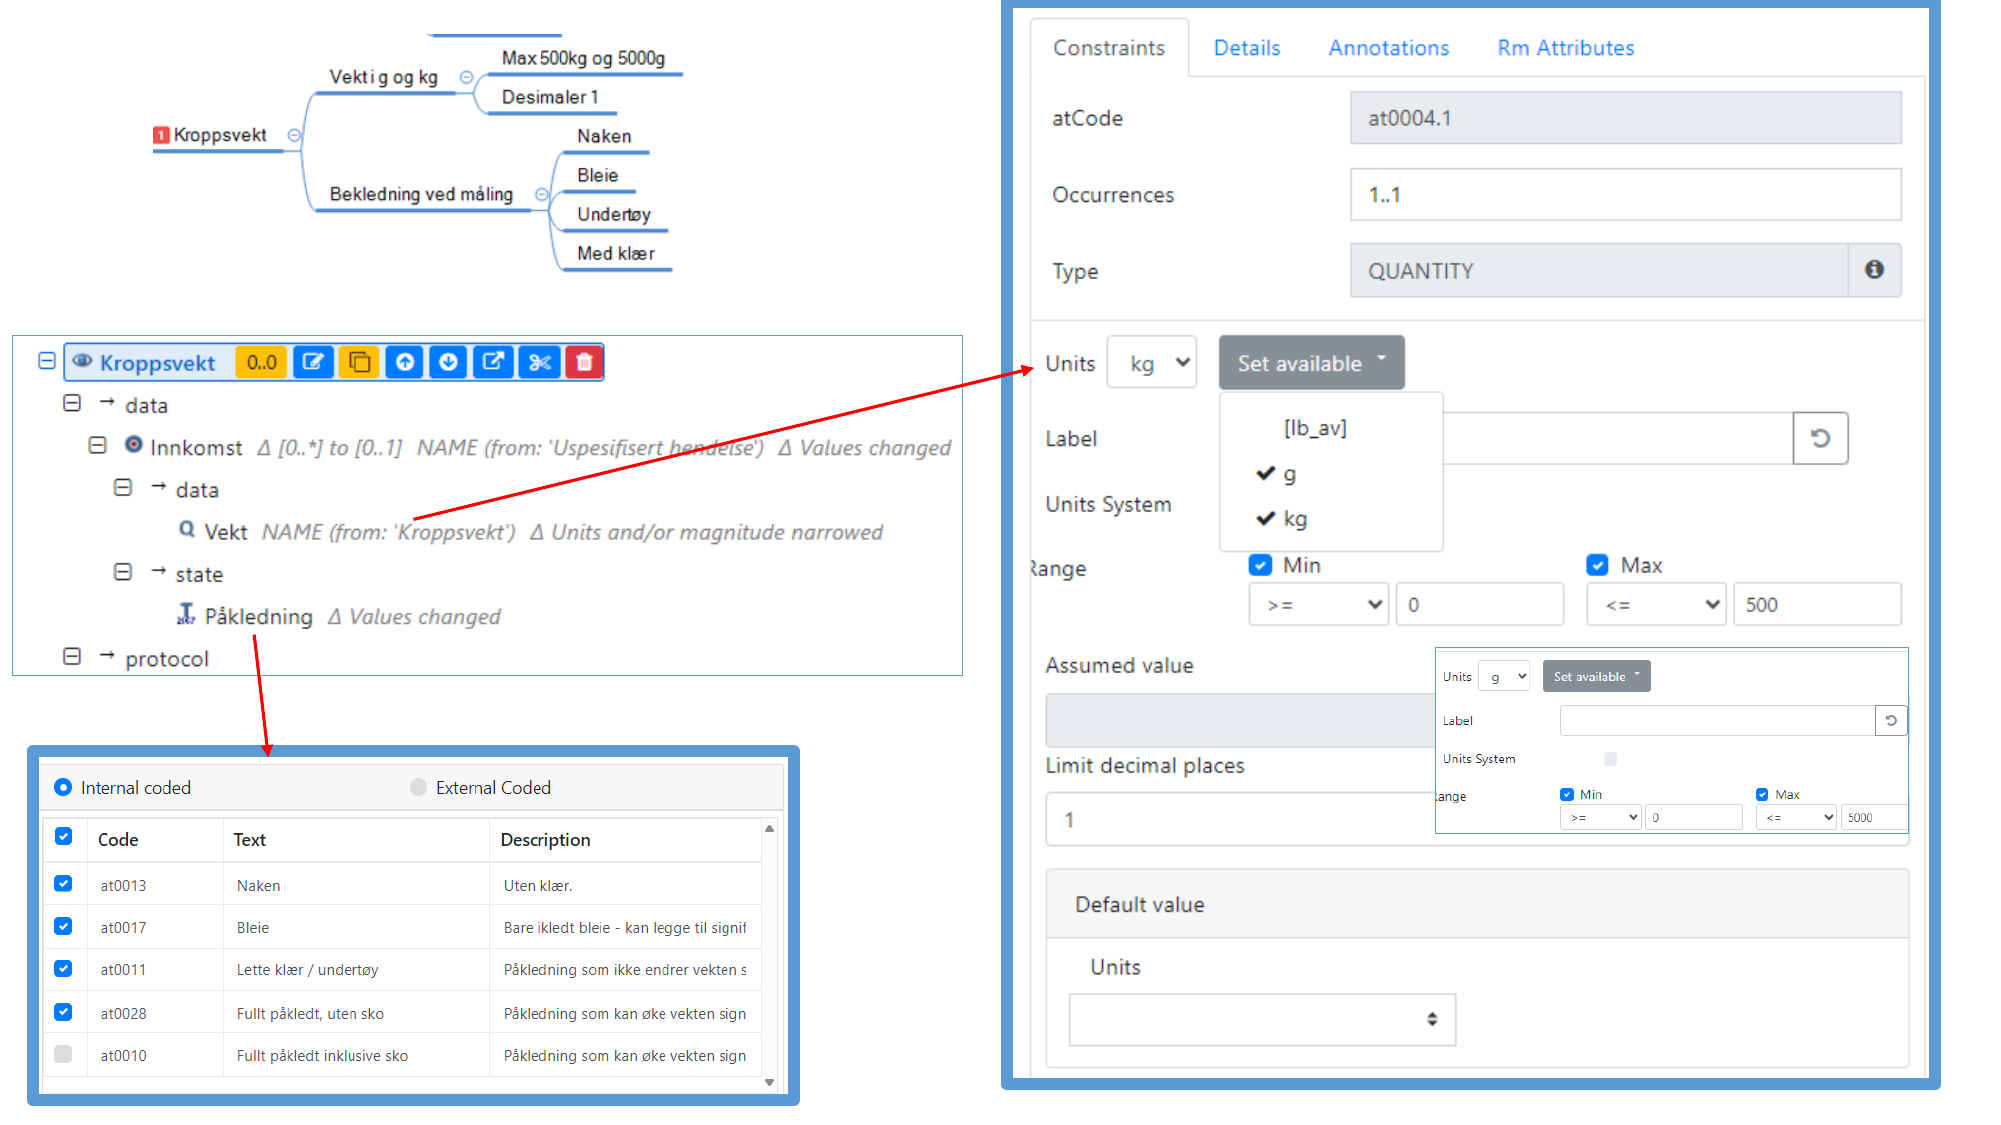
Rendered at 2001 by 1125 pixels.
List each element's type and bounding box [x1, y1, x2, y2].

text_box [254, 634, 269, 758]
picture [153, 34, 712, 274]
text_box [413, 367, 1035, 520]
picture [39, 757, 788, 1094]
picture [1013, 7, 1929, 1078]
picture [12, 335, 963, 676]
